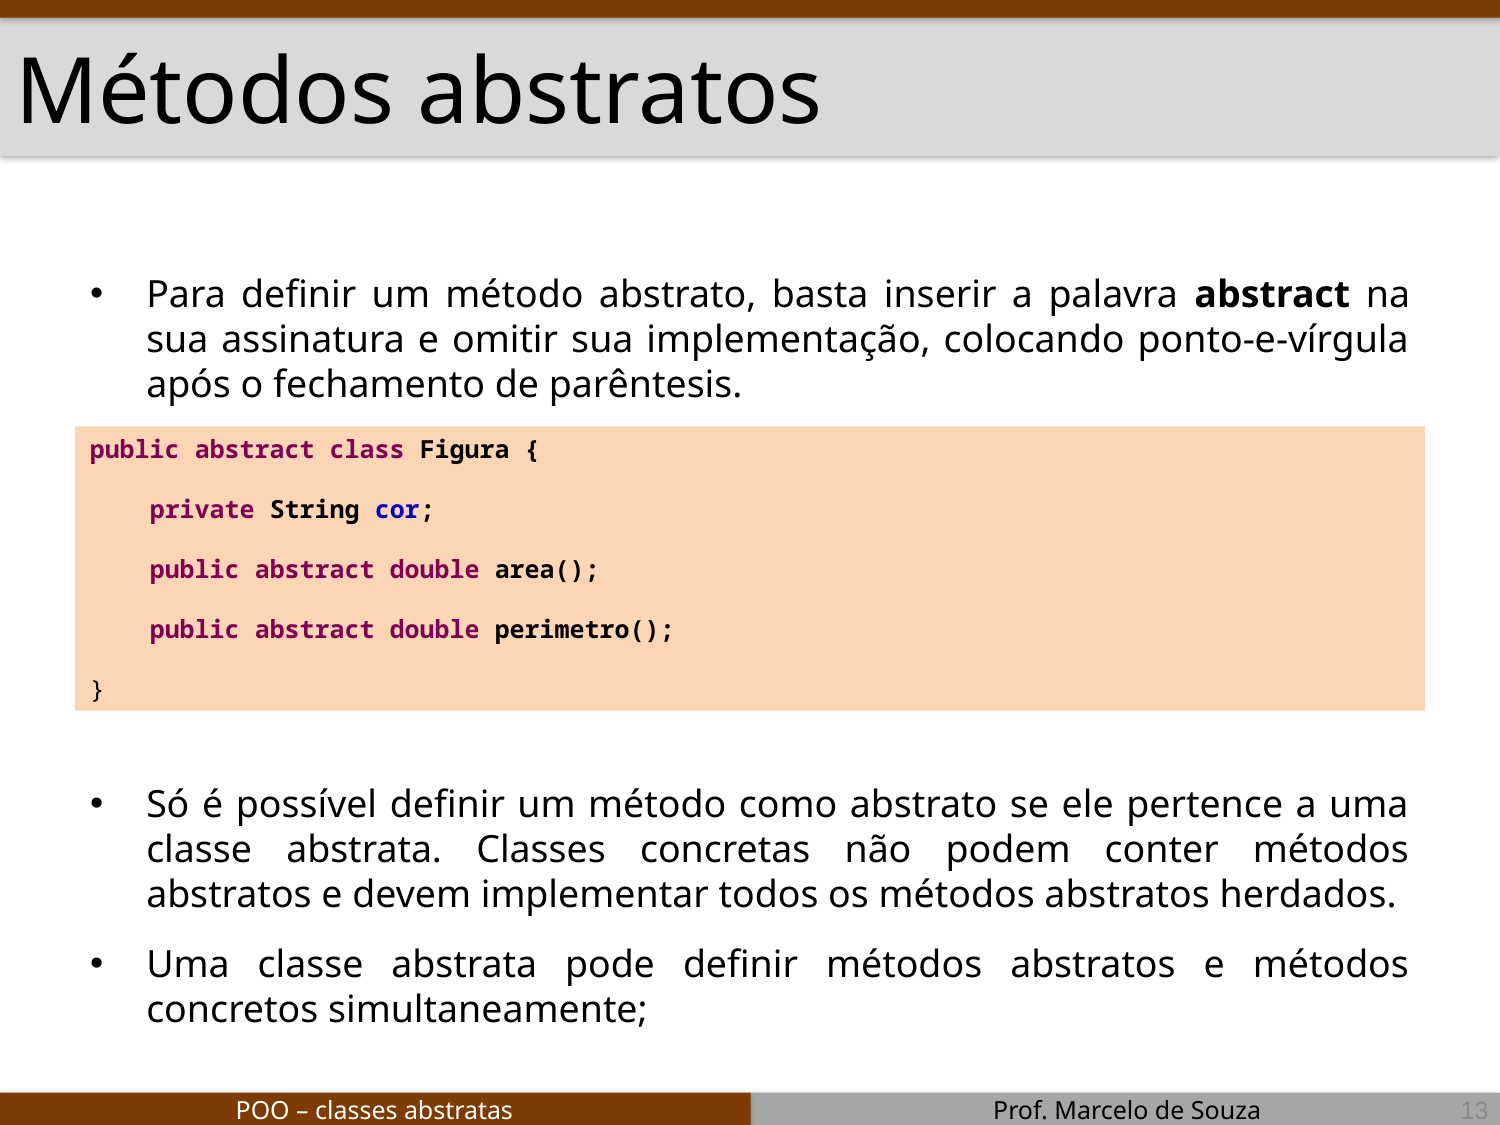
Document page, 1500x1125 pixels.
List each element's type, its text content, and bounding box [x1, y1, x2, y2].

slide_number 13 [1153, 1084, 1500, 1125]
list Para definir um método abstrato, basta inserir a palavra abstract na sua assinatura e omitir sua implementação, colocando ponto-e-vírgula após o fechamento de parêntesis. Só é possível definir um método como abstrato se ele pertence a uma classe abstrata. Classes concretas não podem conter métodos abstratos e devem implementar todos os métodos abstratos herdados. Uma classe abstrata pode definir métodos abstratos e métodos concretos simultaneamente; [75, 711, 1425, 1050]
list Para definir um método abstrato, basta inserir a palavra abstract na sua assinatura e omitir sua implementação, colocando ponto-e-vírgula após o fechamento de parêntesis. Só é possível definir um método como abstrato se ele pertence a uma classe abstrata. Classes concretas não podem conter métodos abstratos e devem implementar todos os métodos abstratos herdados. Uma classe abstrata pode definir métodos abstratos e métodos concretos simultaneamente; [75, 262, 1425, 426]
text_box public abstract class Figura { private String cor; public abstract double area(); public abstract double perimetro(); } [74, 426, 1425, 711]
title Métodos abstratos [0, 18, 1500, 156]
